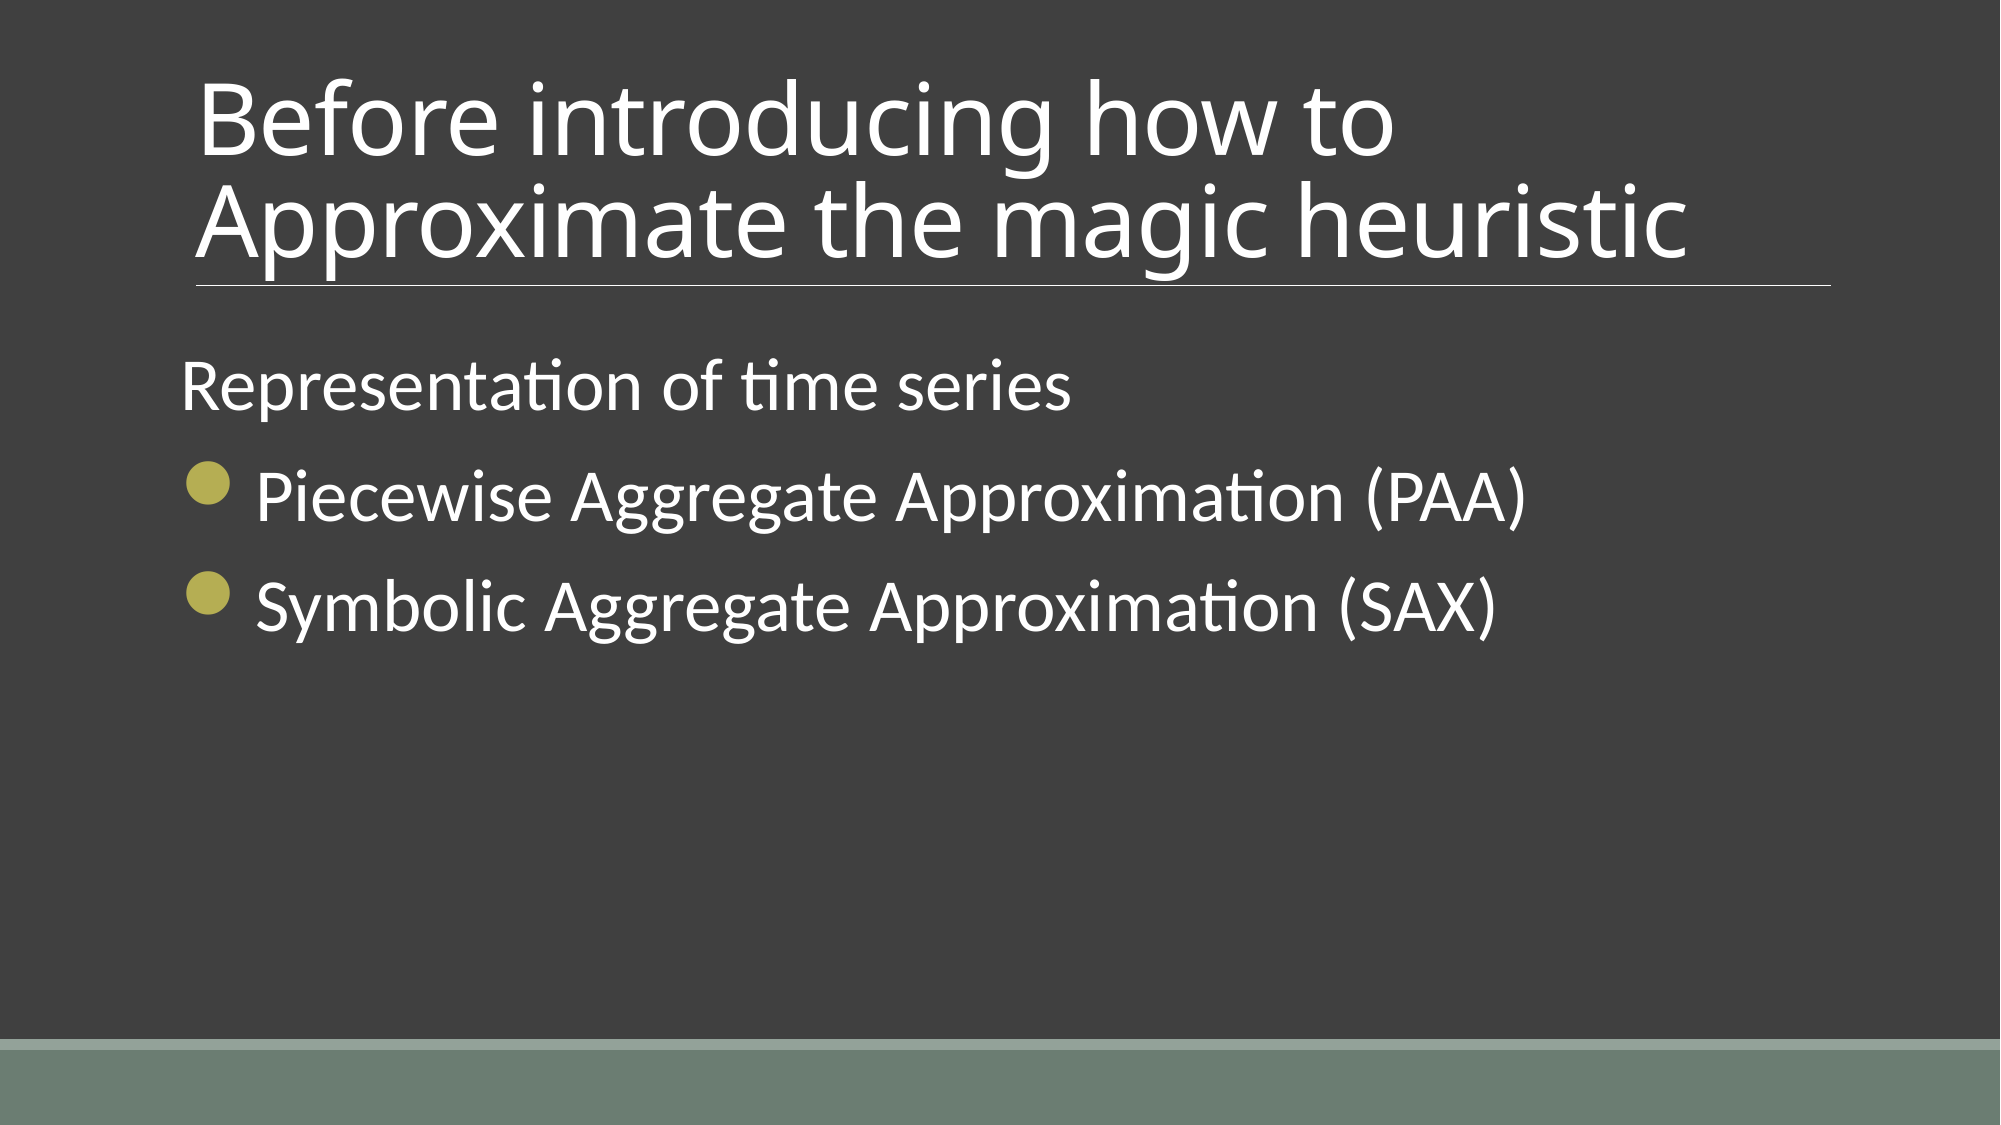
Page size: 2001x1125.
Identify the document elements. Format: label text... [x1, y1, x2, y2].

list Representation of time series Piecewise Aggregate Approximation (PAA) Symbolic Aggregate Approximation (SAX) [180, 338, 1830, 999]
title Before introducing how to Approximate the magic heuristic [180, 47, 1830, 285]
